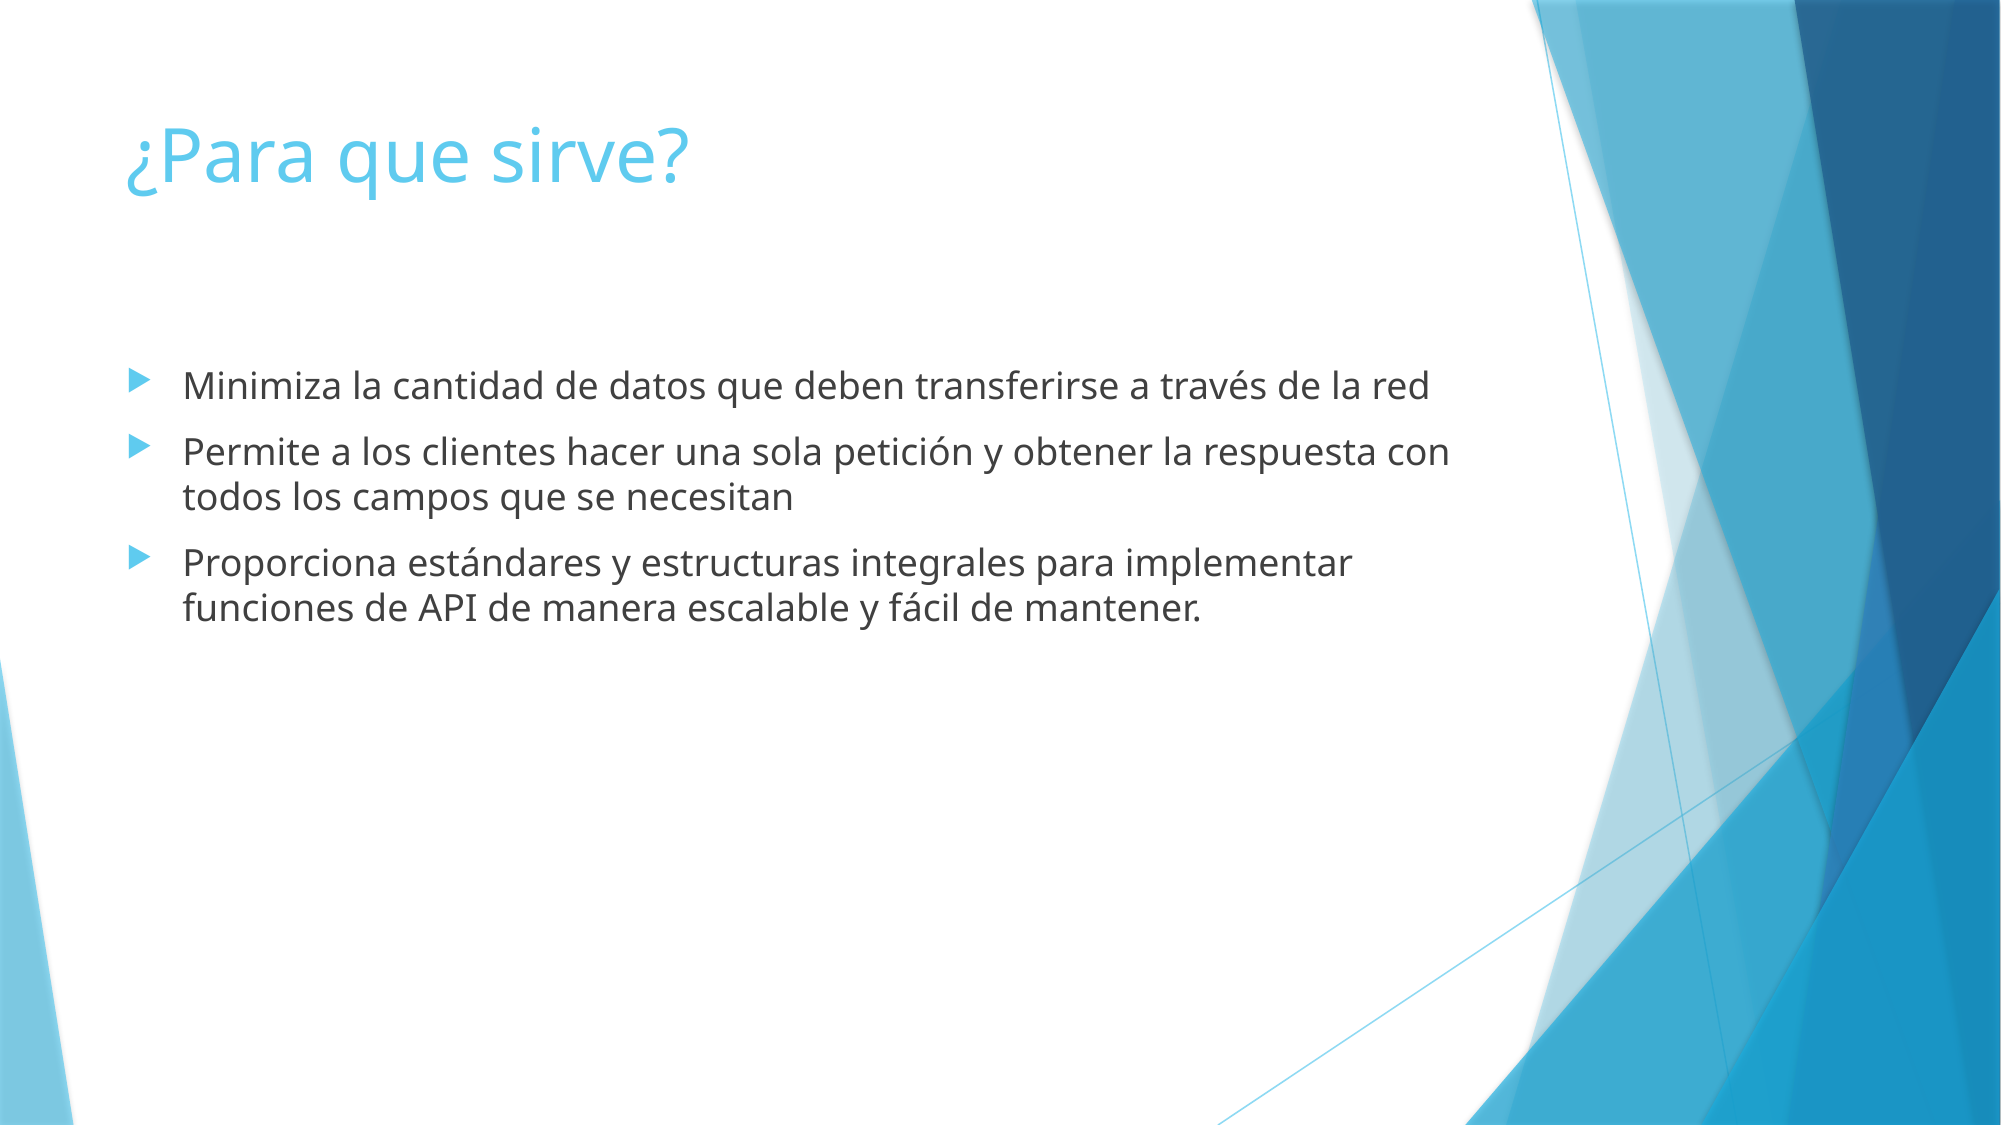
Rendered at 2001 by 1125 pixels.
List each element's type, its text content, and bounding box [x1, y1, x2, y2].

list Minimiza la cantidad de datos que deben transferirse a través de la red Permite a los clientes hacer una sola petición y obtener la respuesta con todos los campos que se necesitan Proporciona estándares y estructuras integrales para implementar funciones de API de manera escalable y fácil de mantener. [111, 354, 1522, 992]
title ¿Para que sirve? [111, 99, 1522, 317]
